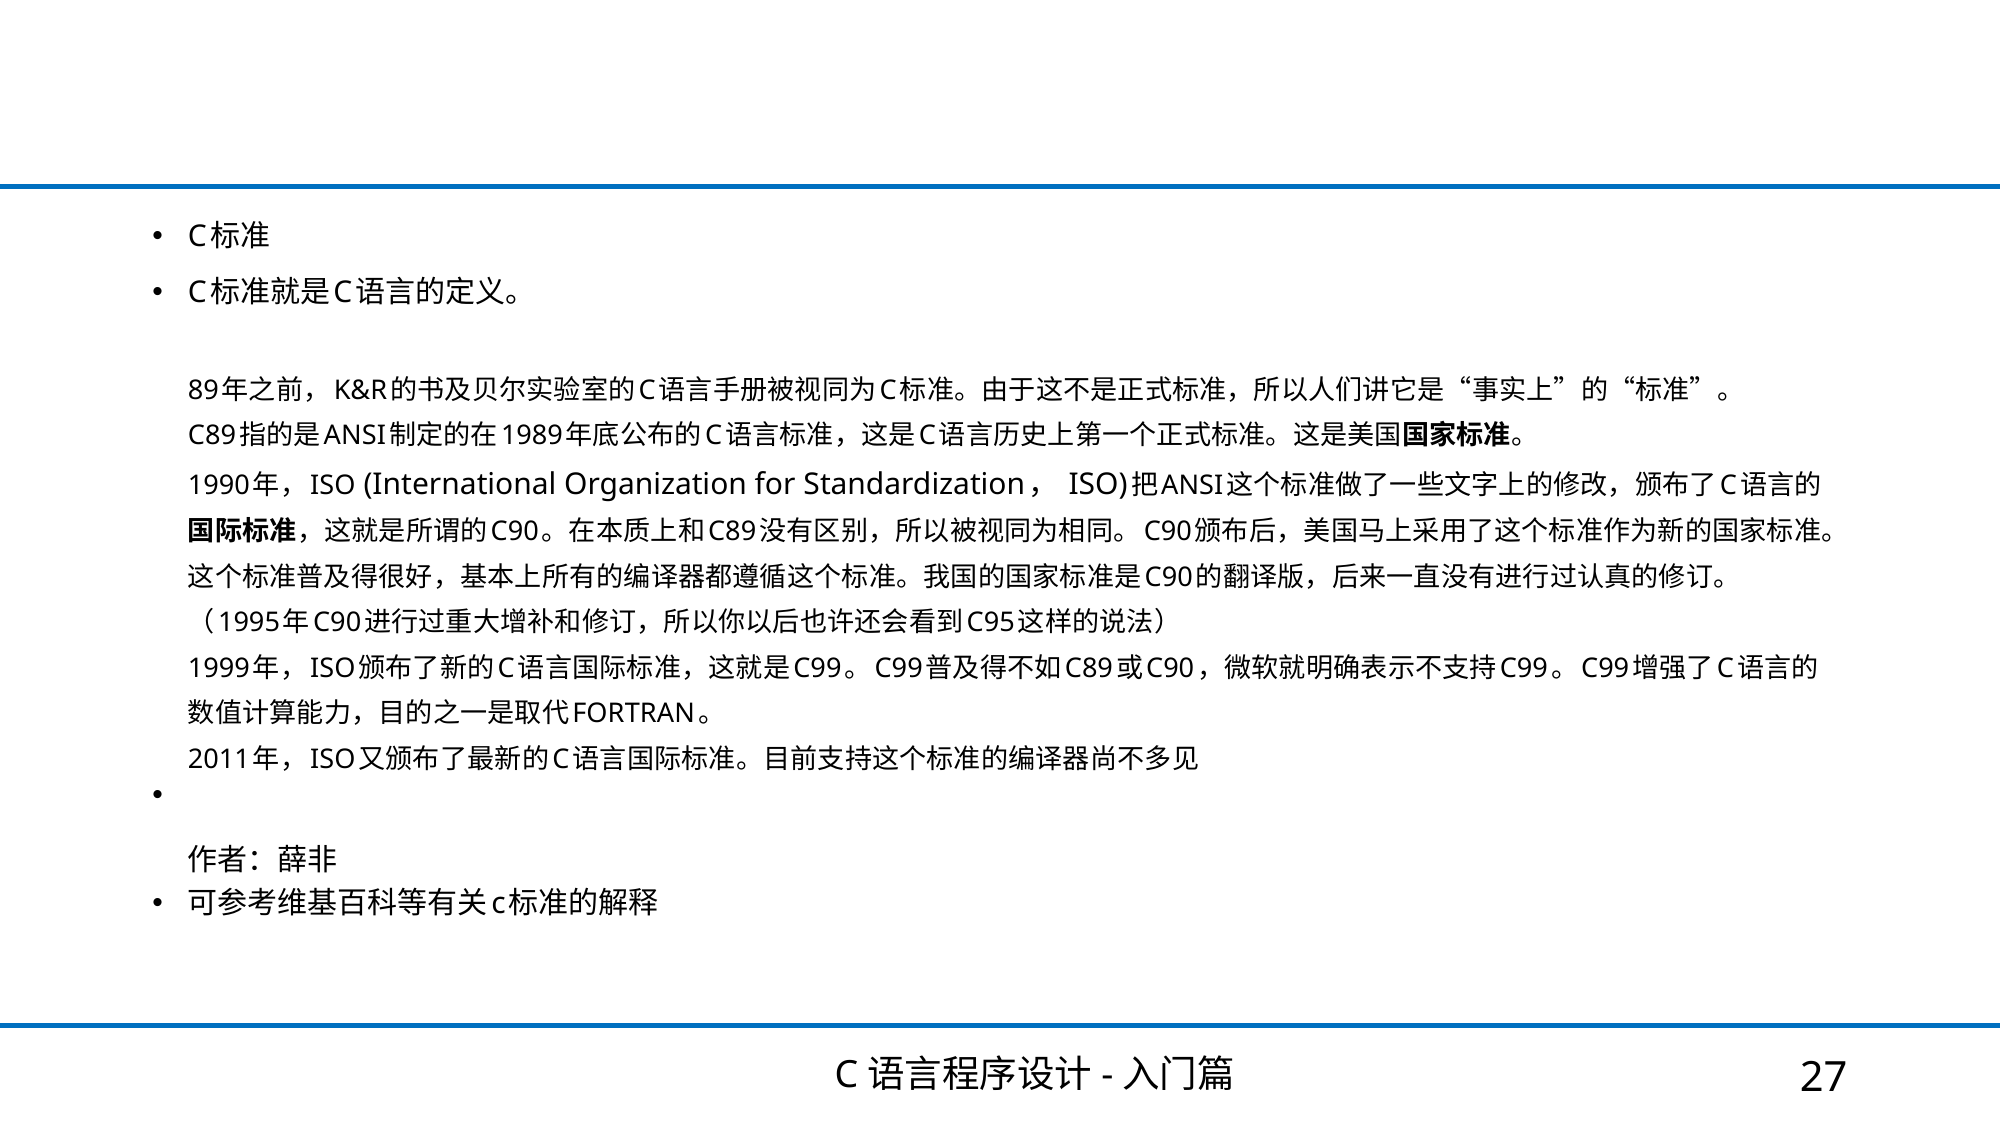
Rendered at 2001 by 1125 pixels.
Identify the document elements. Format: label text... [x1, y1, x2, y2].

list C标准 C标准就是C语言的定义。 89年之前，K&R的书及贝尔实验室的C语言手册被视同为C标准。由于这不是正式标准，所以人们讲它是“事实上”的“标准”。 C89指的是ANSI制定的在1989年底公布的C语言标准，这是C语言历史上第一个正式标准。这是美国国家标准。 1990年，ISO (International Organization for Standardization， ISO)把ANSI这个标准做了一些文字上的修改，颁布了C语言的国际标准，这就是所谓的C90。在本质上和C89没有区别，所以被视同为相同。C90颁布后，美国马上采用了这个标准作为新的国家标准。这个标准普及得很好，基本上所有的编译器都遵循这个标准。我国的国家标准是C90的翻译版，后来一直没有进行过认真的修订。 （1995年C90进行过重大增补和修订，所以你以后也许还会看到C95这样的说法） 1999年，ISO颁布了新的C语言国际标准，这就是C99。C99普及得不如C89或C90，微软就明确表示不支持C99。C99增强了C语言的数值计算能力，目的之一是取代FORTRAN。 2011年，ISO又颁布了最新的C语言国际标准。目前支持这个标准的编译器尚不多见 作者：薛非 可参考维基百科等有关c标准的解释 [137, 212, 1847, 1014]
footer C语言程序设计-入门篇 [527, 1042, 1543, 1103]
slide_number 27 [1751, 1042, 1863, 1103]
